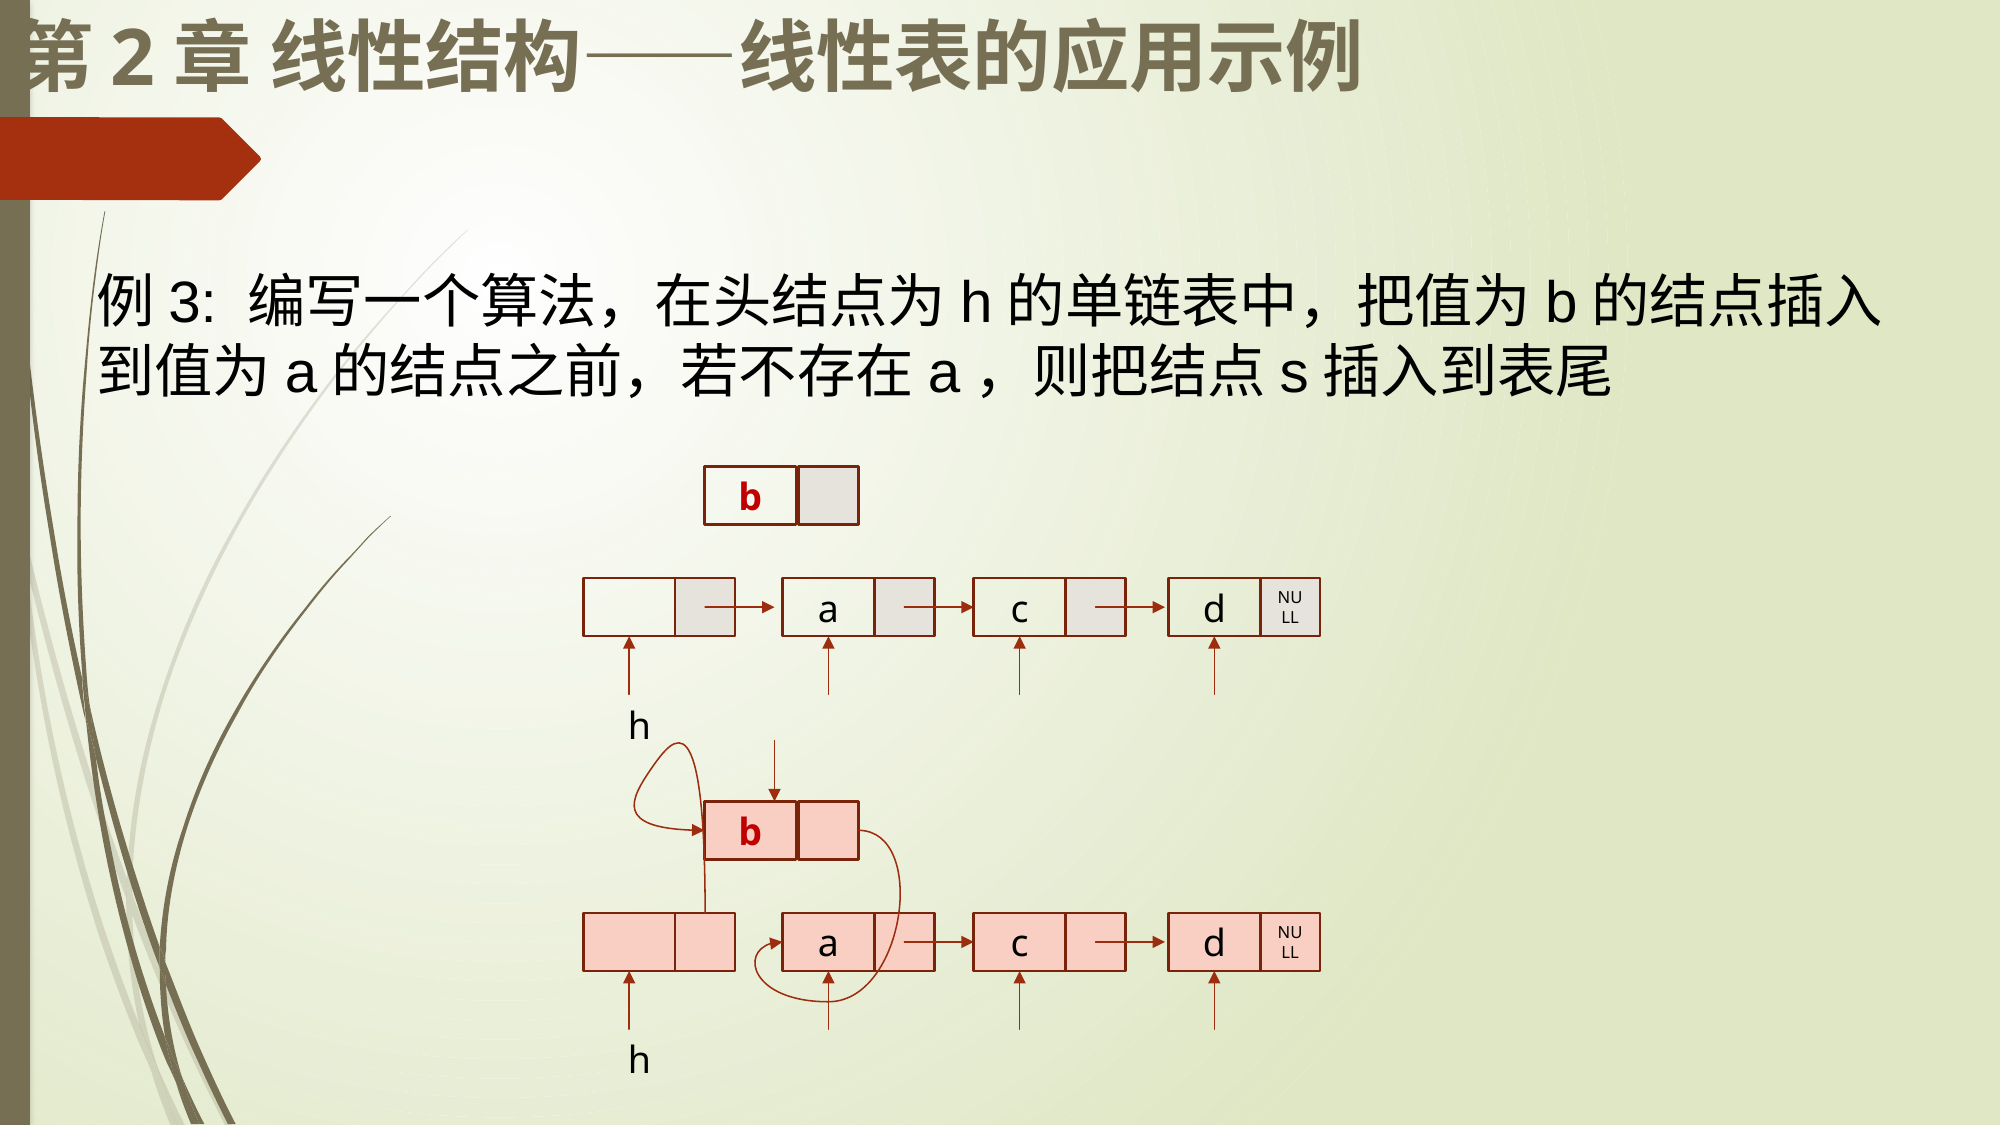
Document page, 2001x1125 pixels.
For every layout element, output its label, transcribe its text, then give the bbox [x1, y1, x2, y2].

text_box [582, 740, 1321, 1090]
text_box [582, 466, 1321, 740]
text_box 例3: 编写一个算法，在头结点为h的单链表中，把值为b的结点插入到值为a的结点之前，若不存在a，则把结点s插入到表尾 [81, 256, 1920, 412]
text_box 第2章 线性结构——线性表的应用示例 [0, 0, 1411, 133]
